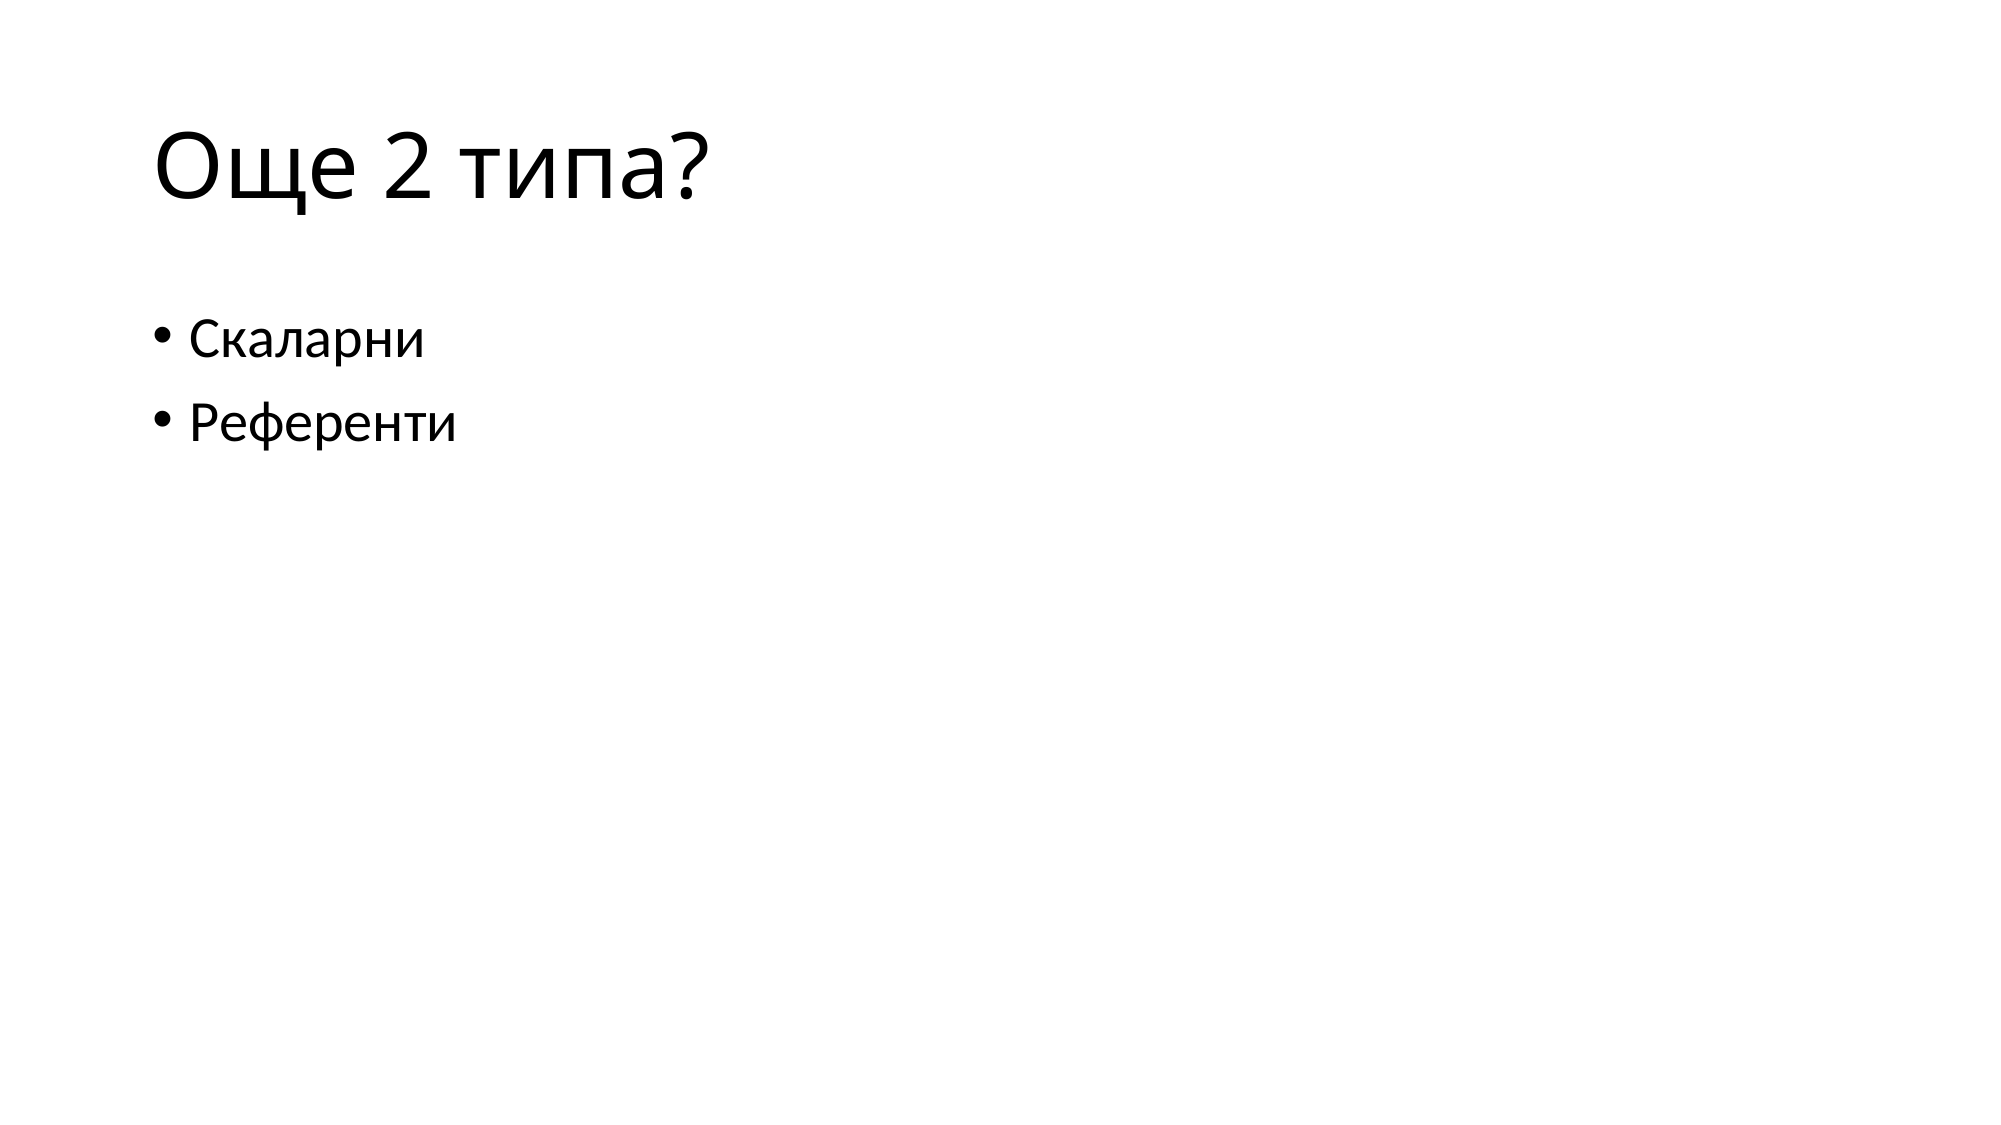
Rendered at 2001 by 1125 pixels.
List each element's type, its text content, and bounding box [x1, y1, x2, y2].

title Още 2 типа? [137, 59, 1863, 278]
list Скаларни Референти [137, 299, 1863, 1014]
